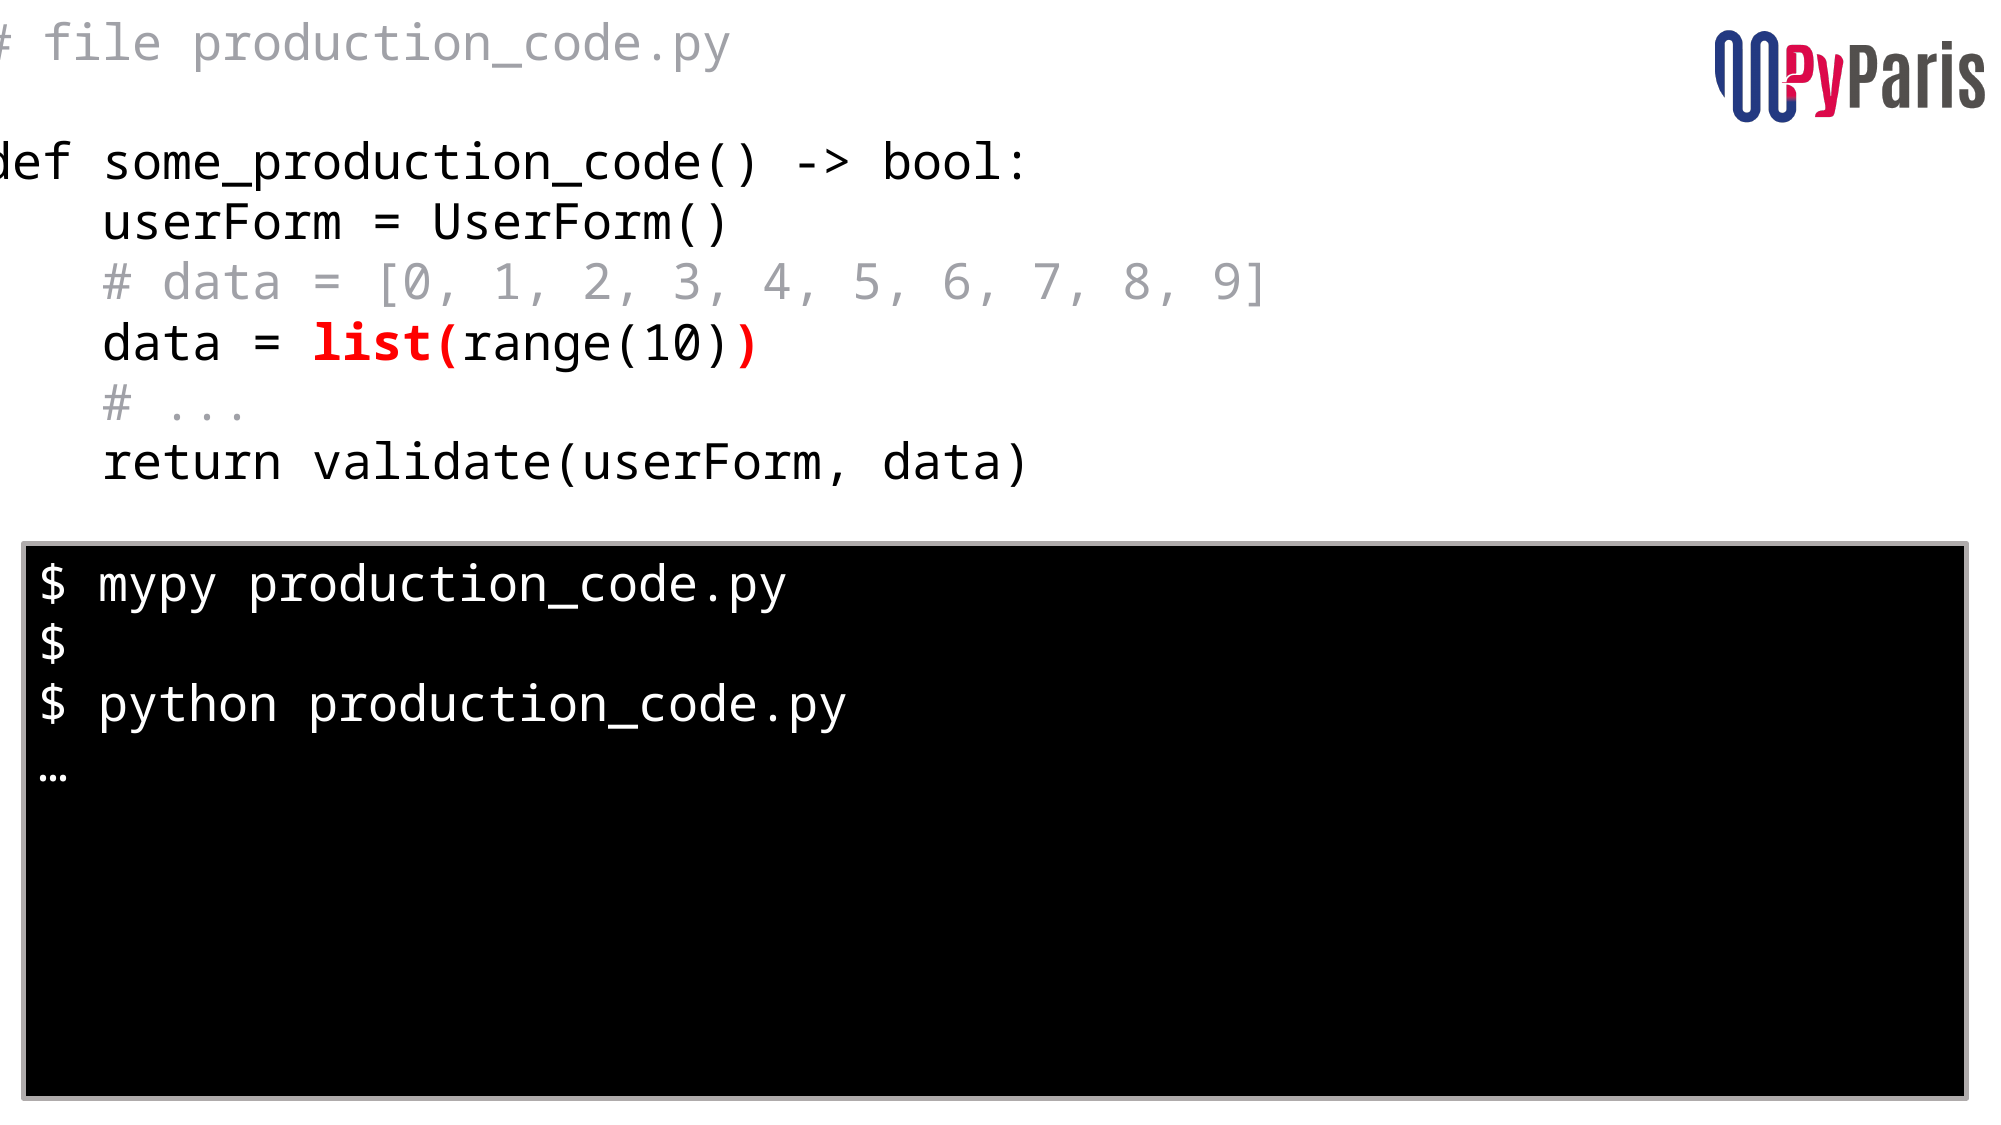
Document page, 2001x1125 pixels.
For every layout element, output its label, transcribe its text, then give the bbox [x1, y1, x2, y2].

picture [1668, 0, 2001, 153]
text_box # file production_code.py def some_production_code() -> bool: userForm = UserForm() # data = [0, 1, 2, 3, 4, 5, 6, 7, 8, 9] data = list(range(10)) # ... return validate(userForm, data) [0, 2, 1318, 498]
text_box $ mypy production_code.py $ $ python production_code.py … [23, 543, 1967, 1099]
